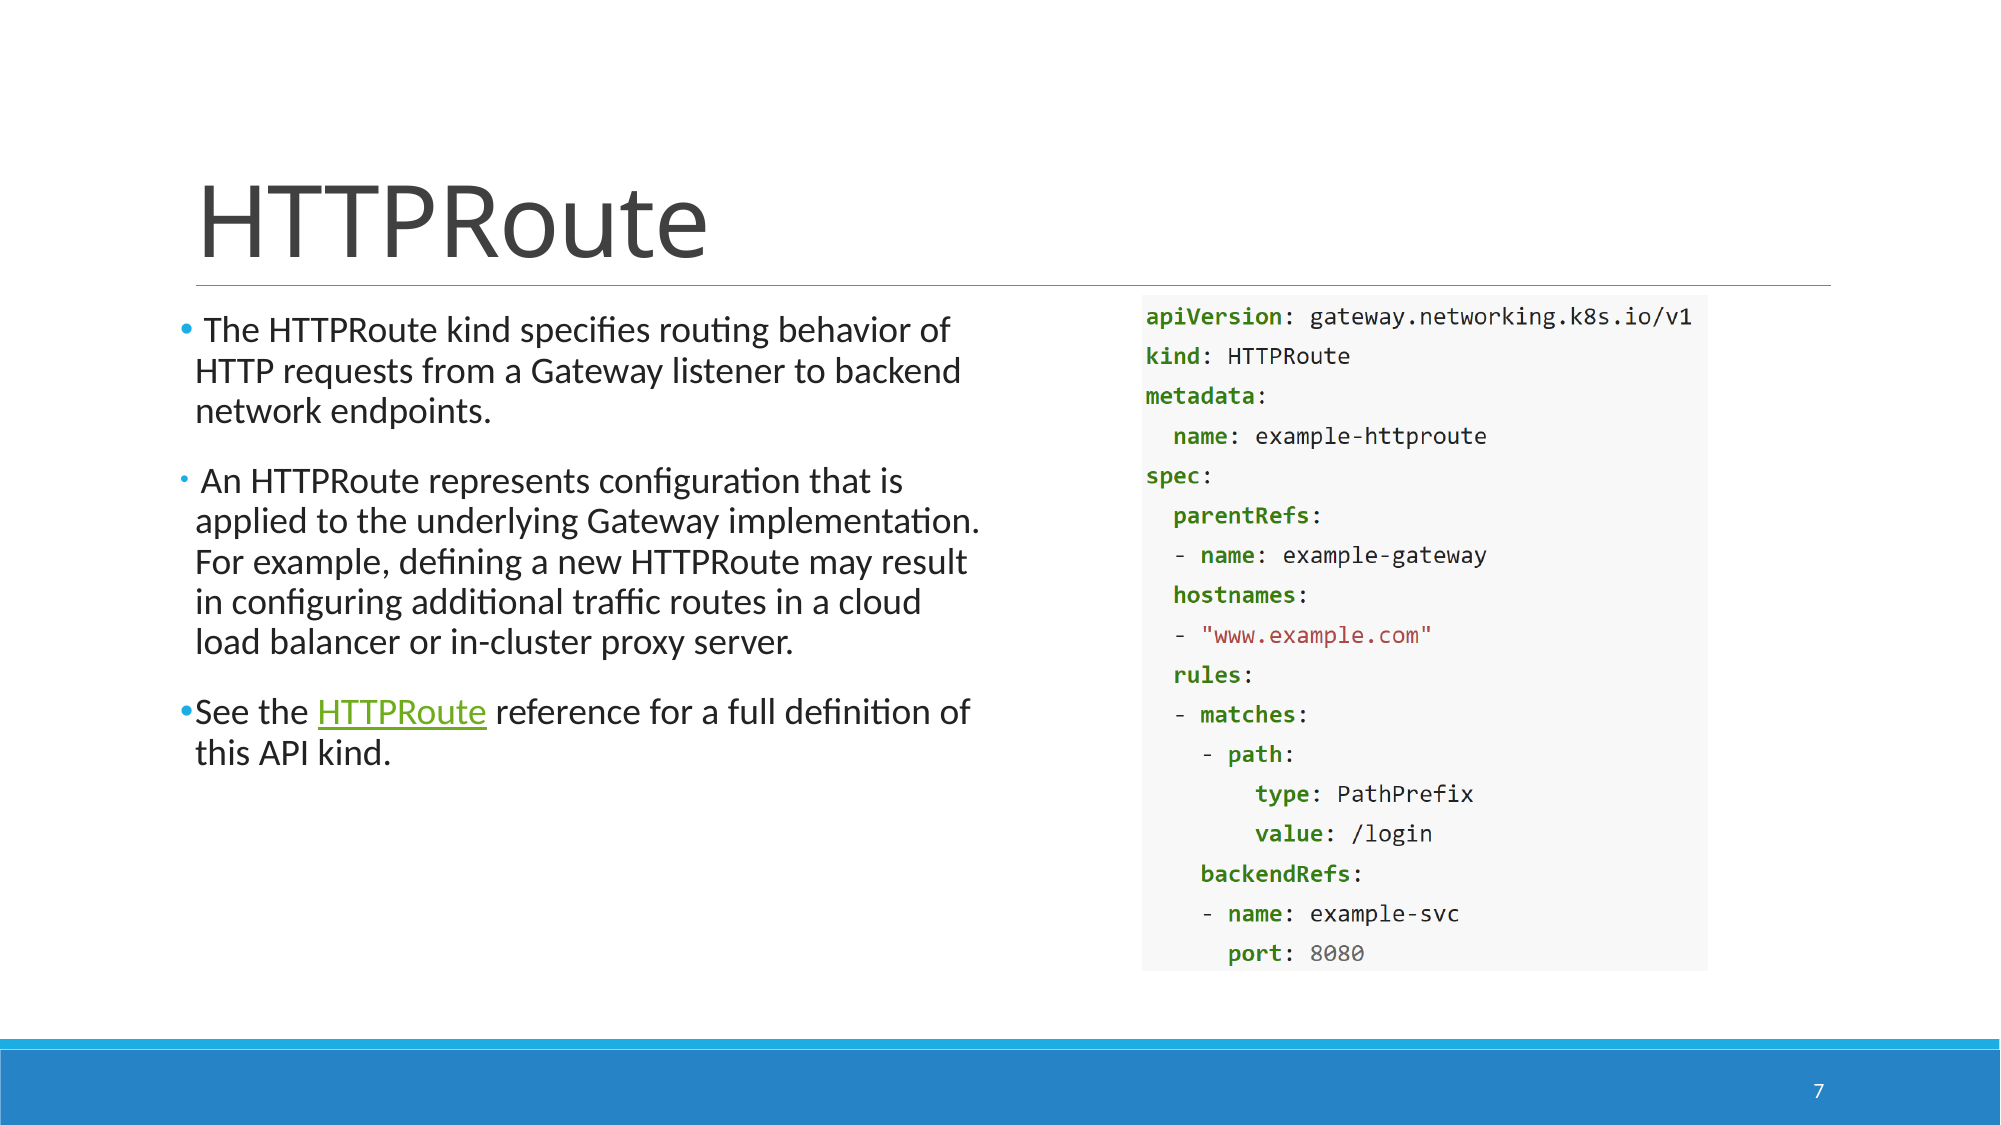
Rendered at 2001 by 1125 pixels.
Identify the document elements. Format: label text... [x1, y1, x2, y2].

list The HTTPRoute kind specifies routing behavior of HTTP requests from a Gateway listener to backend network endpoints. An HTTPRoute represents configuration that is applied to the underlying Gateway implementation. For example, defining a new HTTPRoute may result in configuring additional traffic routes in a cloud load balancer or in-cluster proxy server. See the HTTPRoute reference for a full definition of this API kind. [180, 302, 990, 963]
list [1141, 294, 1709, 971]
slide_number 7 [1624, 1059, 1840, 1120]
title HTTPRoute [180, 47, 1830, 285]
